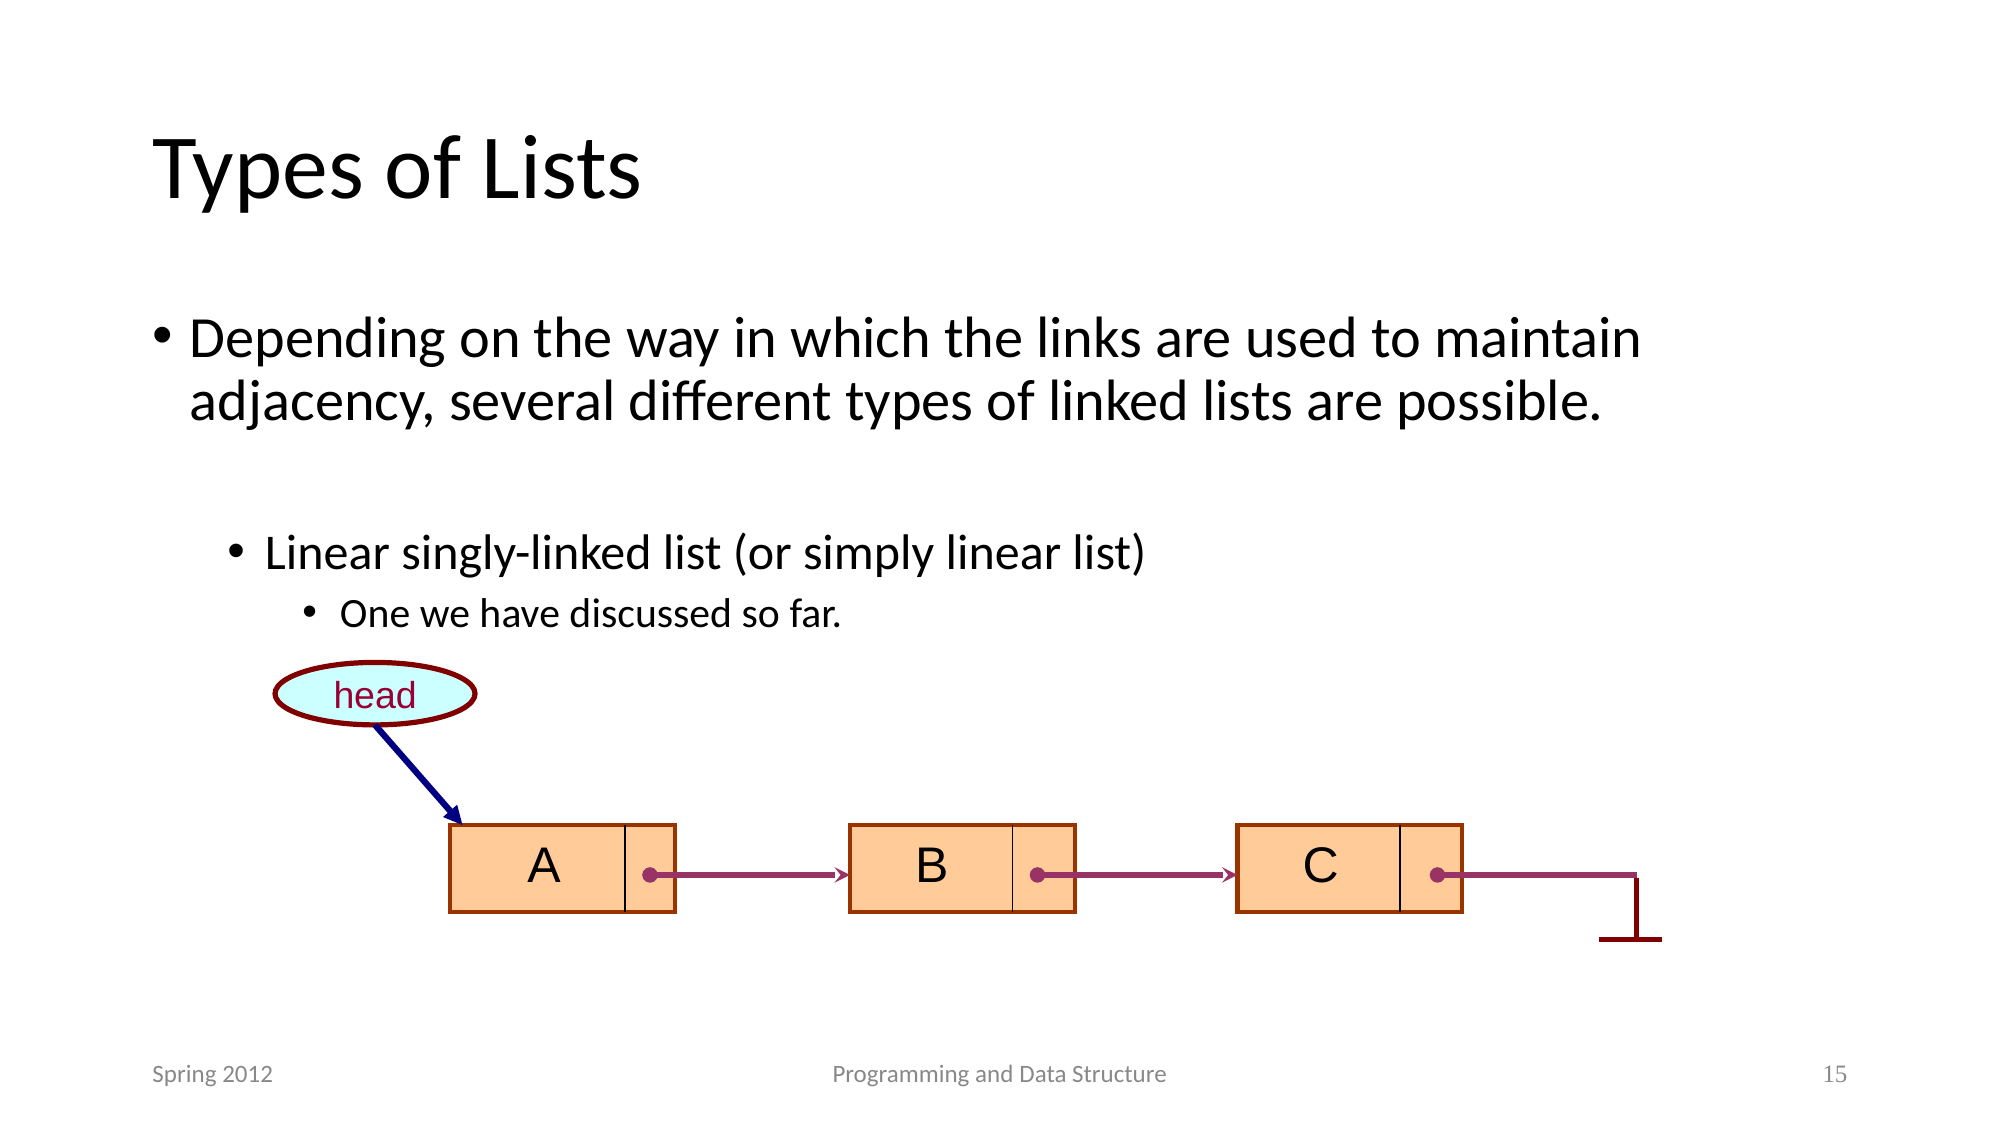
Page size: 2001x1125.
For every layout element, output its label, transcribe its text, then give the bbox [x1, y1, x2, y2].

slide_number Spring 2012 [137, 1042, 588, 1103]
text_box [274, 662, 1663, 941]
list Depending on the way in which the links are used to maintain adjacency, several different types of linked lists are possible. Linear singly-linked list (or simply linear list) One we have discussed so far. [137, 299, 1863, 1014]
footer Programming and Data Structure [662, 1042, 1338, 1103]
slide_number ‹#› [1412, 1042, 1863, 1103]
title Types of Lists [137, 59, 1863, 278]
